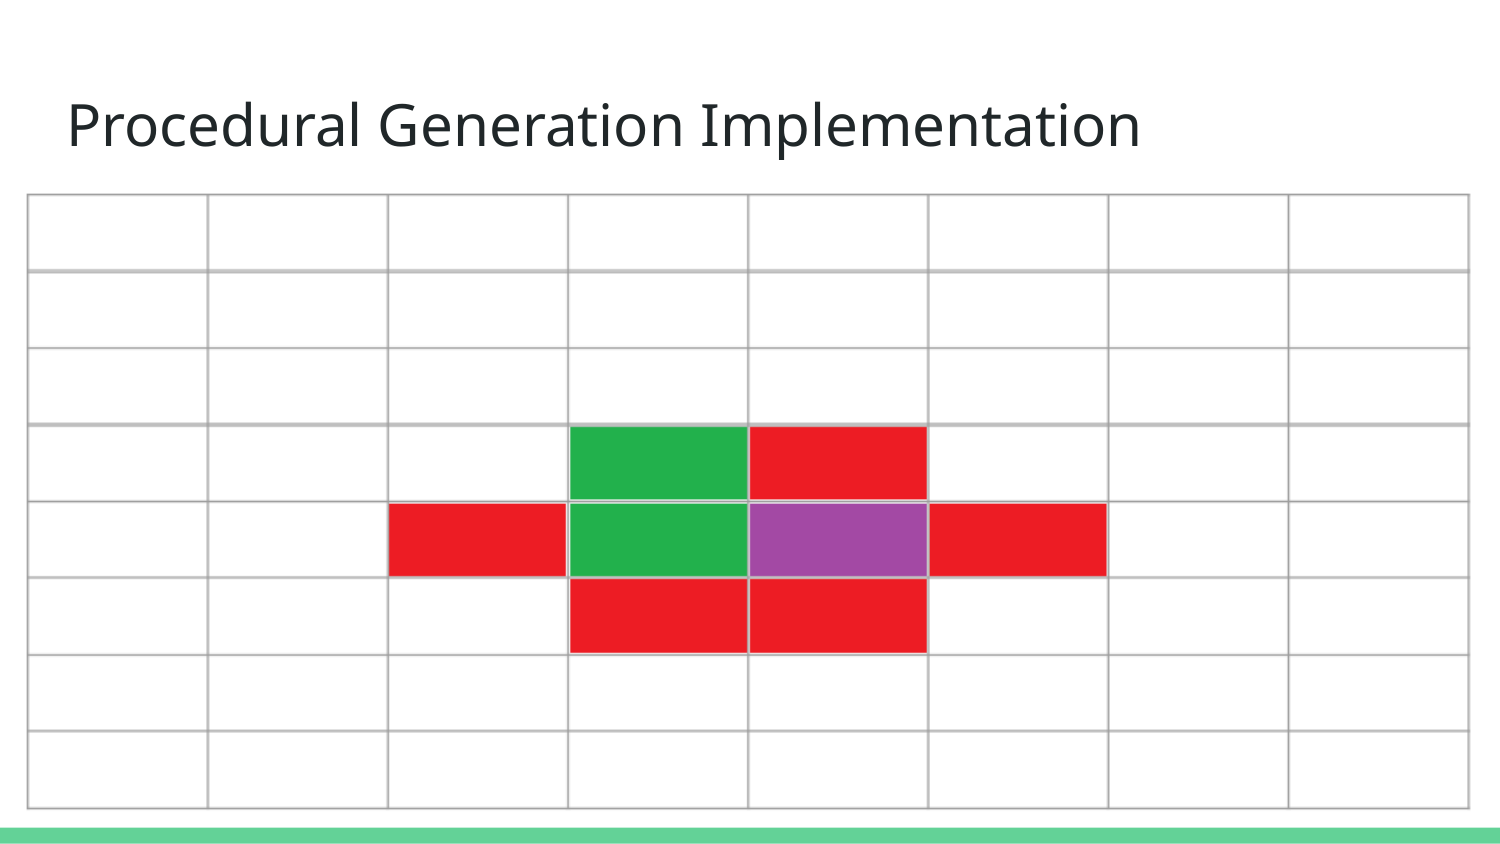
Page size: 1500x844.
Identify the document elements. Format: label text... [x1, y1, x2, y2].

title Procedural Generation Implementation [51, 72, 1449, 167]
picture [24, 191, 1476, 814]
